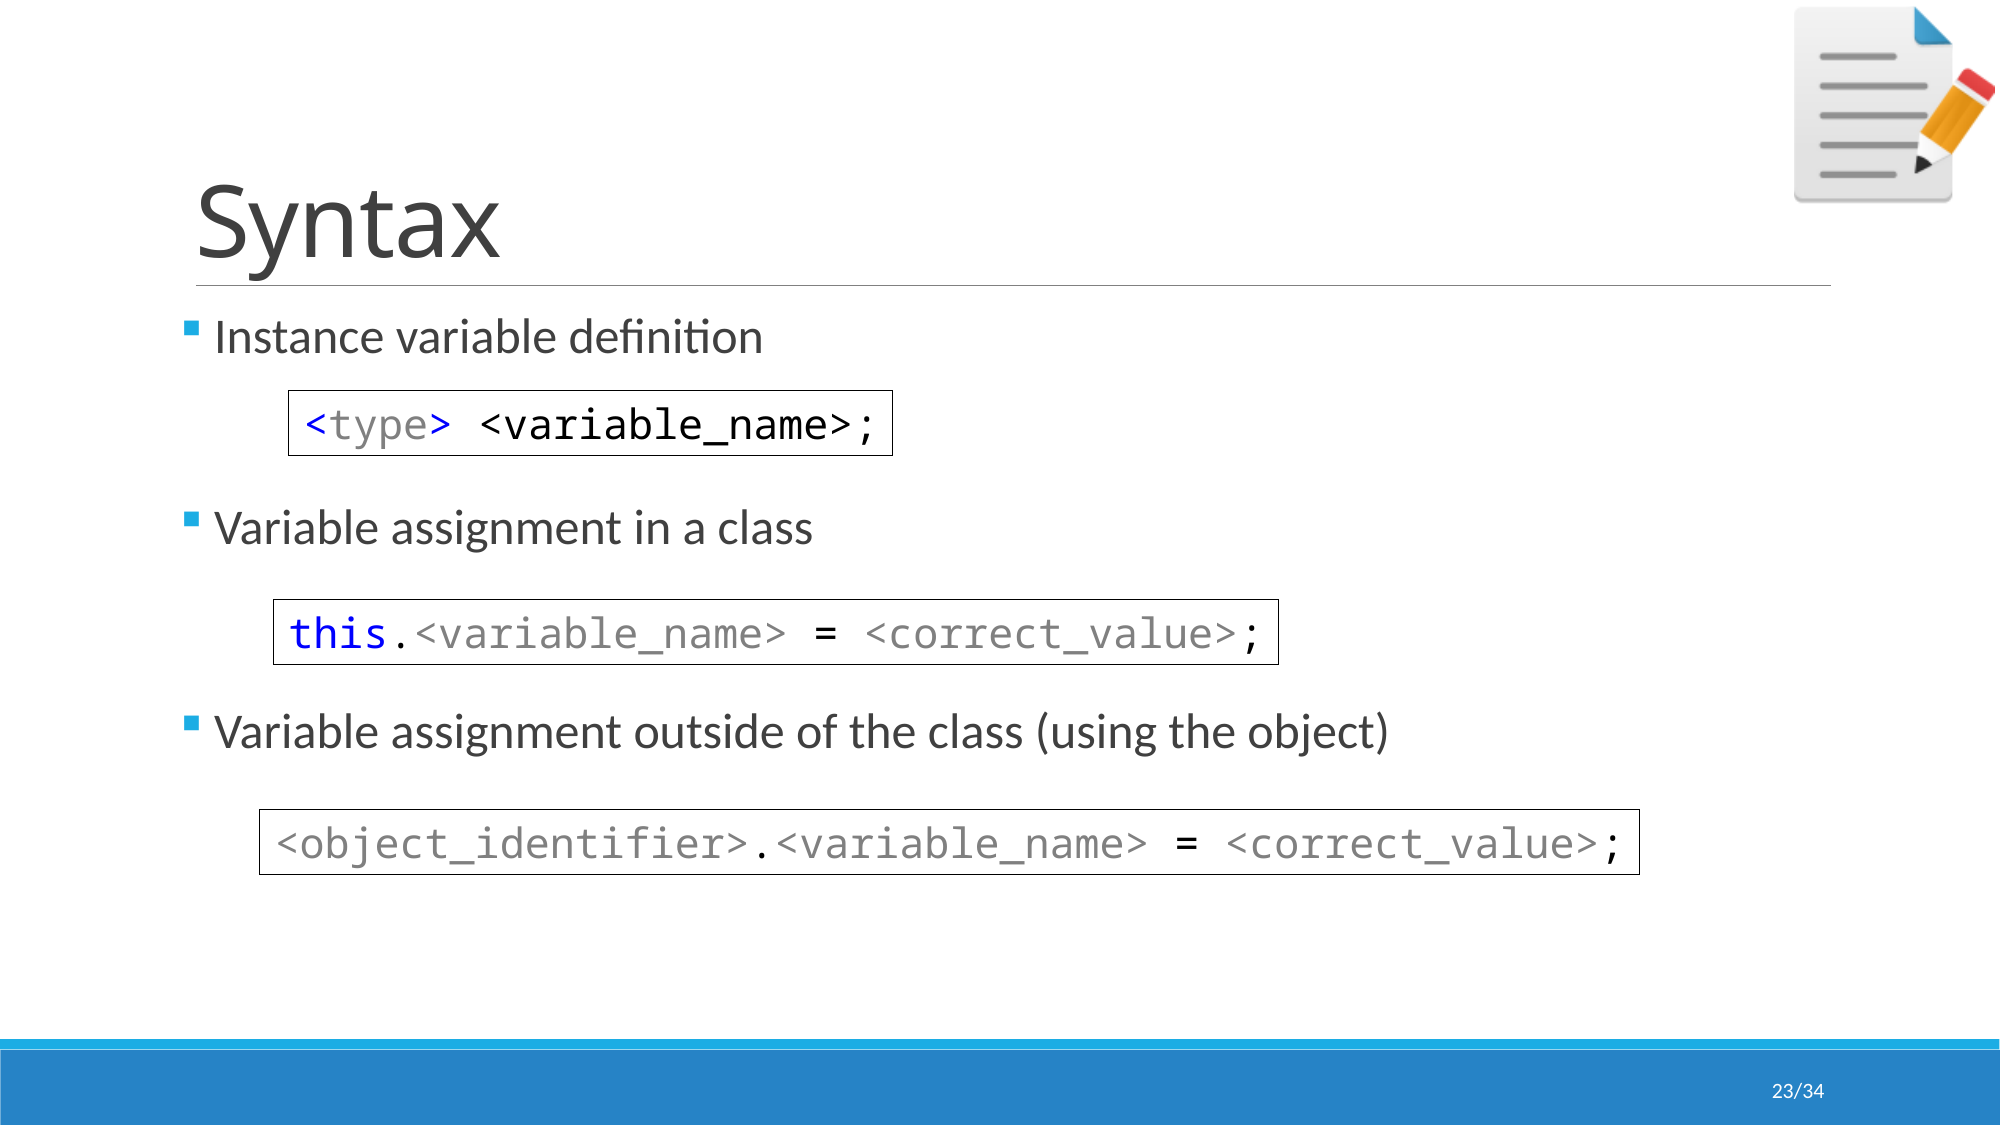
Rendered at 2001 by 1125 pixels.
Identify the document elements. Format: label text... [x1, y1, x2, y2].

title Syntax [180, 47, 1830, 285]
text_box <object_identifier>.<variable_name> = <correct_value>; [259, 809, 1640, 875]
text_box <type> <variable_name>; [288, 390, 893, 456]
picture [1794, 4, 1996, 206]
text_box this.<variable_name> = <correct_value>; [273, 599, 1279, 665]
slide_number 23/34 [1624, 1059, 1840, 1120]
list Instance variable definition Variable assignment in a class Variable assignment outside of the class (using the object) [180, 302, 1830, 963]
